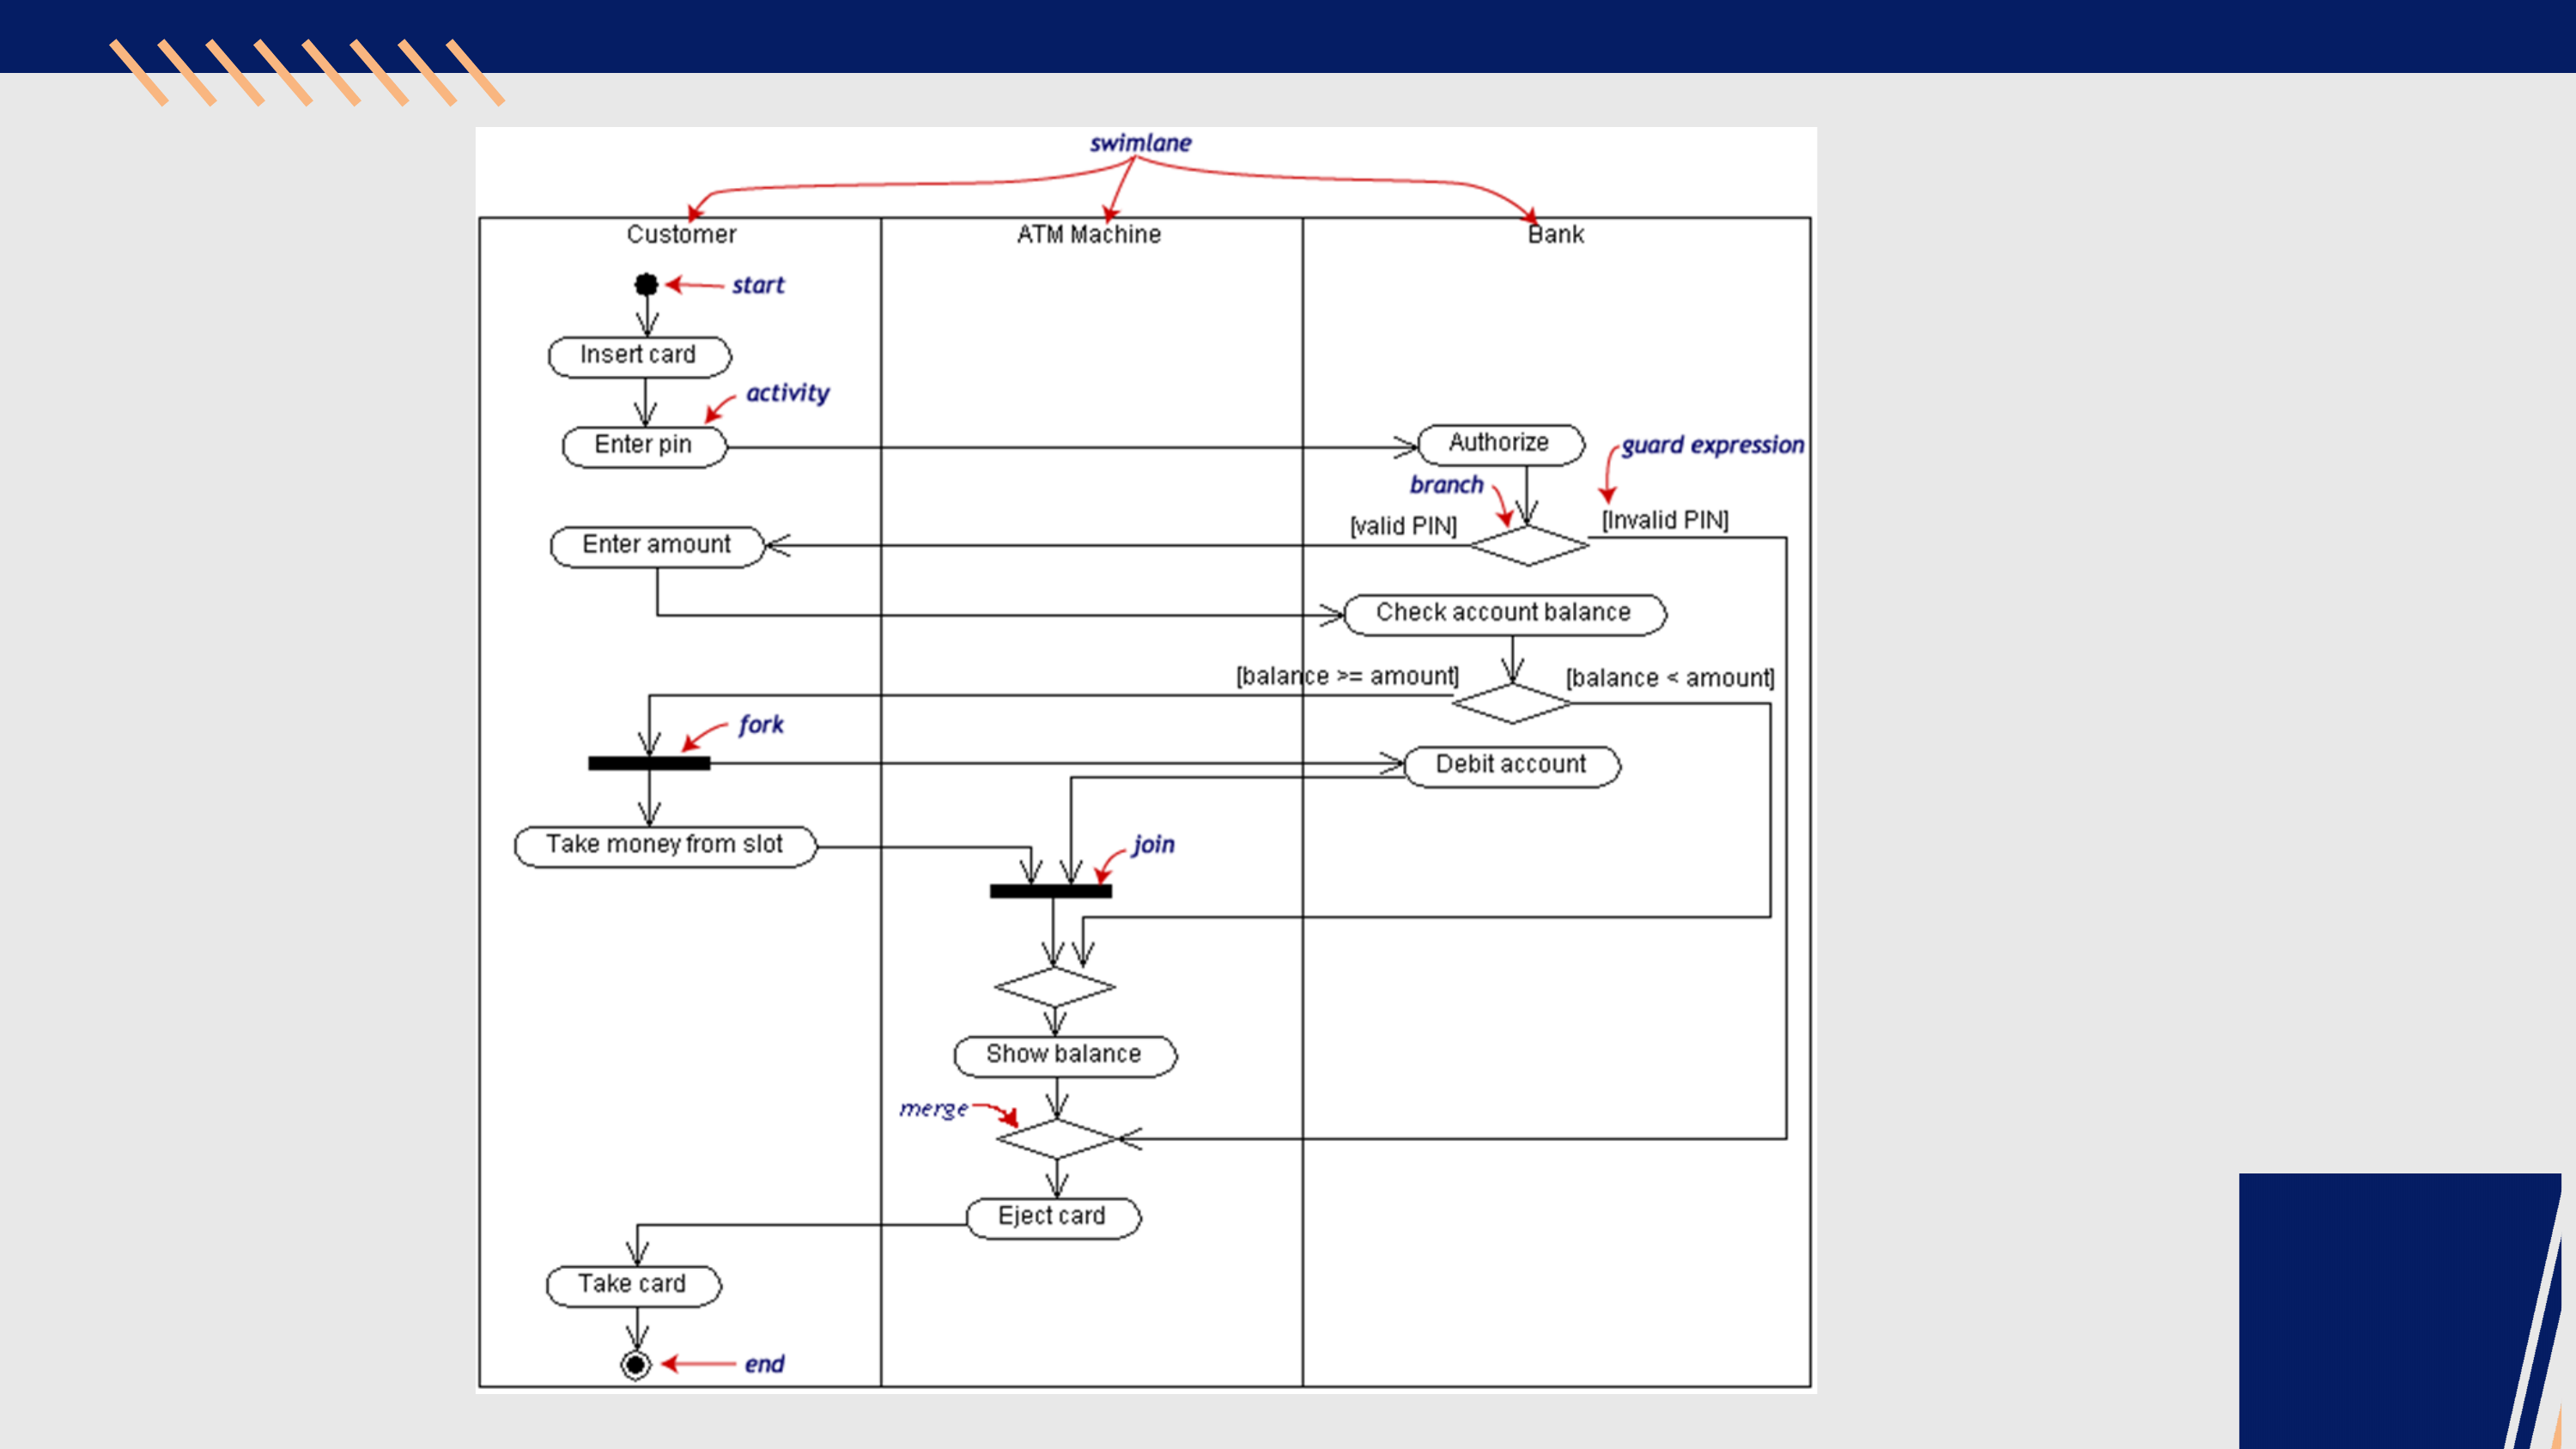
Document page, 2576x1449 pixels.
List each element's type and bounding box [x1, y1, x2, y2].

text_box [475, 127, 1818, 1394]
text_box [0, 0, 2576, 74]
text_box [2239, 1173, 2562, 1449]
